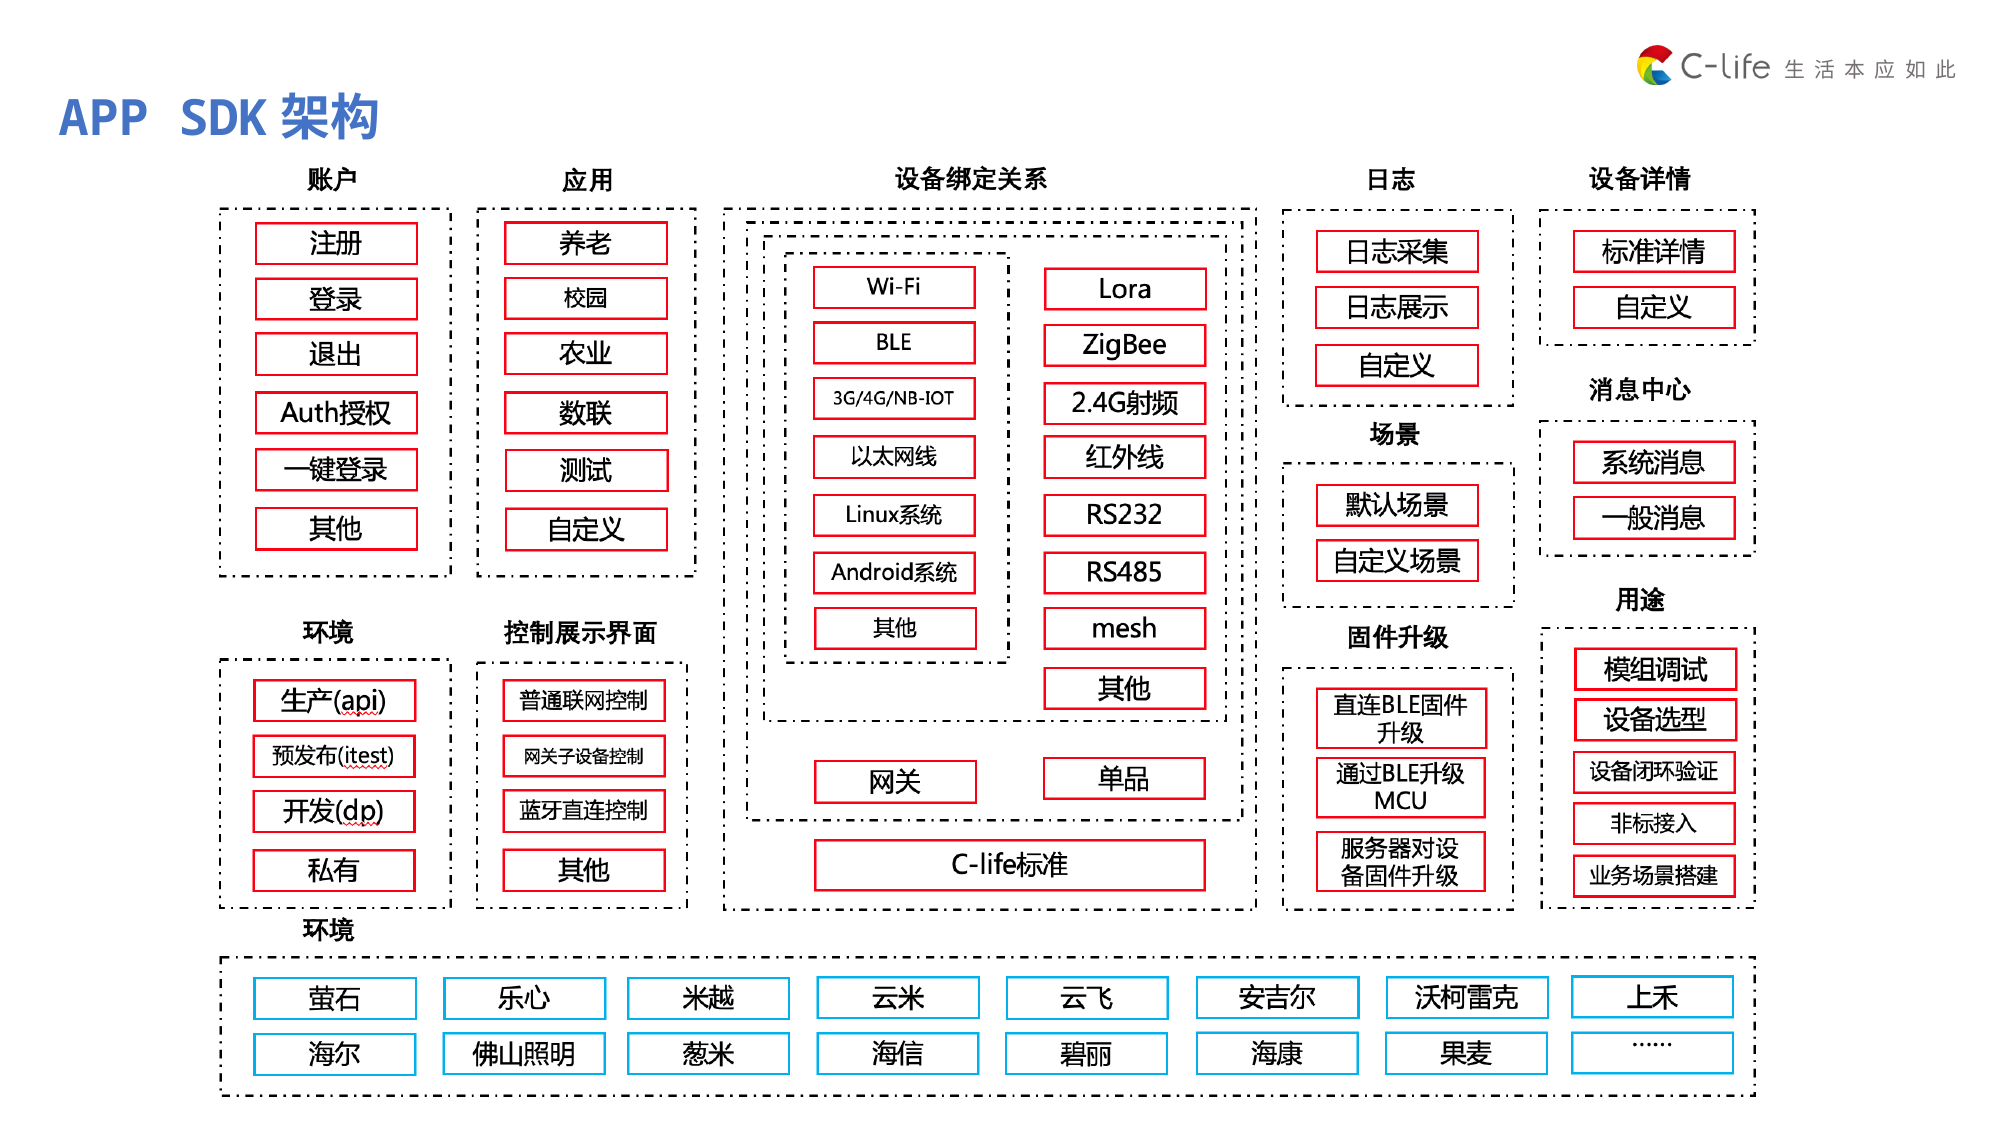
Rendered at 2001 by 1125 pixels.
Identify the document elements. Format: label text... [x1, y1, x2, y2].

text_box 生 活 本 应 如 此 [1769, 48, 2000, 119]
picture [1637, 45, 1770, 85]
title APP SDK架构 [43, 84, 1584, 155]
picture [195, 154, 1784, 1125]
